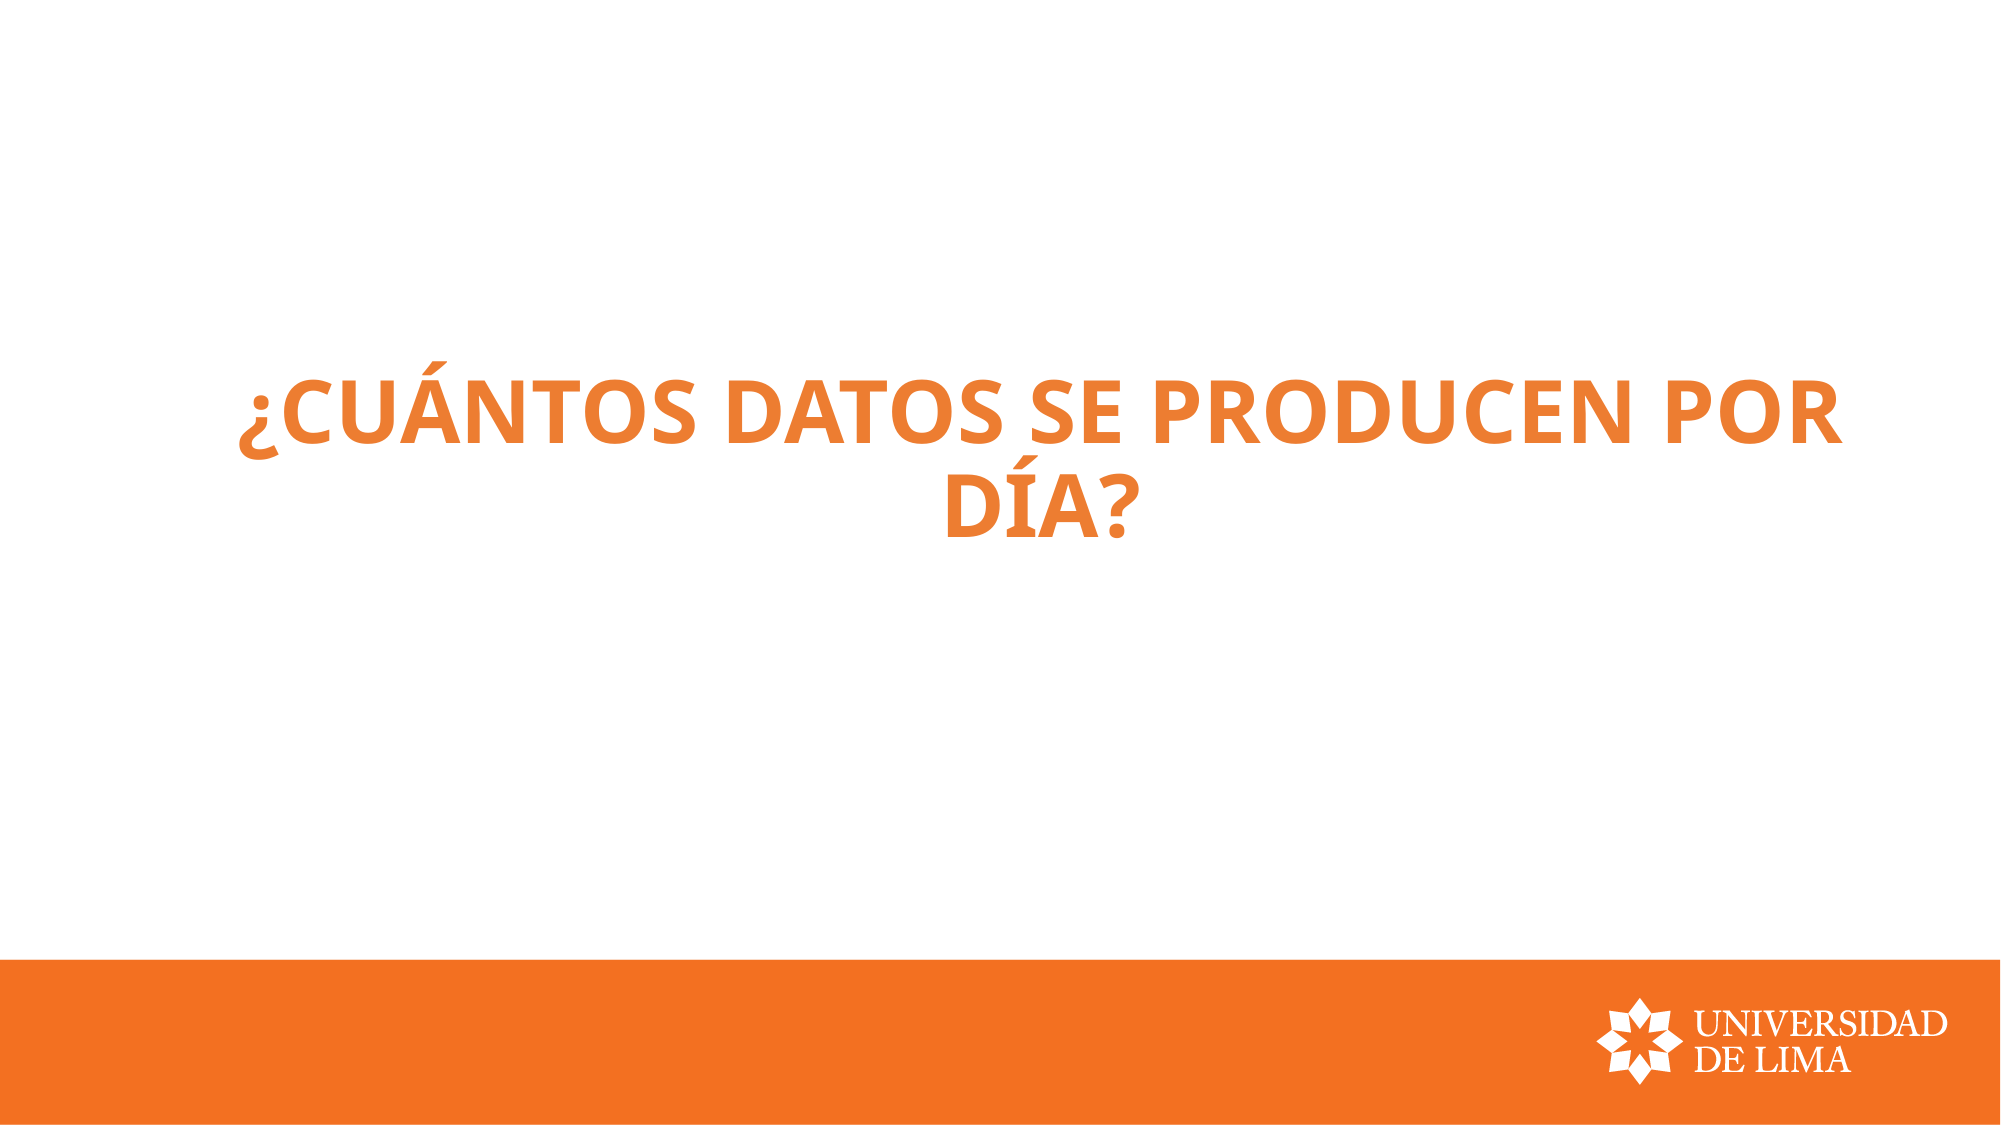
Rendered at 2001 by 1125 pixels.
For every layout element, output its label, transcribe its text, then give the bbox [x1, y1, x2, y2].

title ¿CUÁNTOS DATOS SE PRODUCEN POR DÍA? [114, 347, 1967, 577]
picture [0, 0, 2001, 1125]
